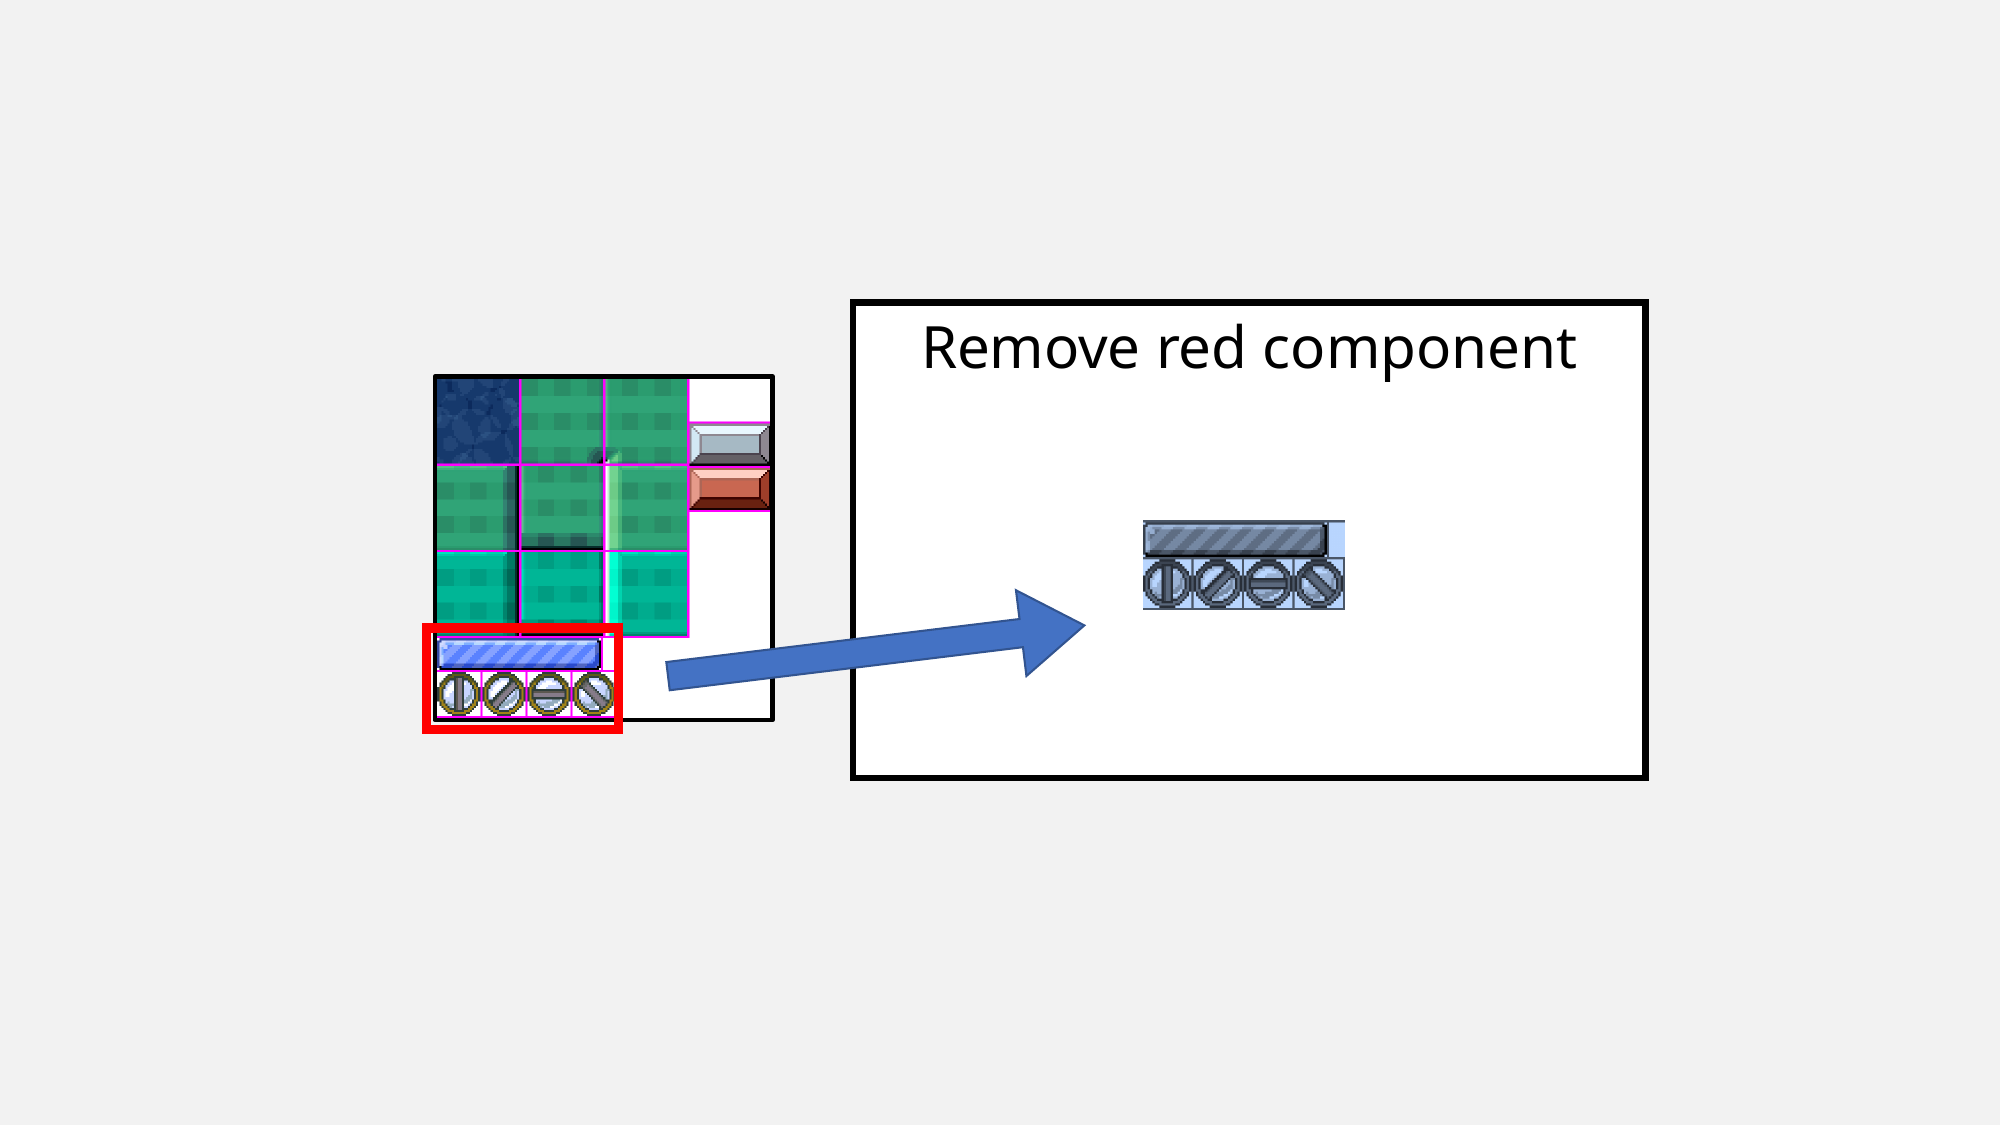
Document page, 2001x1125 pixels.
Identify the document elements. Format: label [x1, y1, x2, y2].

text_box [852, 302, 1646, 779]
text_box [425, 627, 620, 731]
text_box [771, 638, 852, 679]
picture [437, 378, 771, 718]
